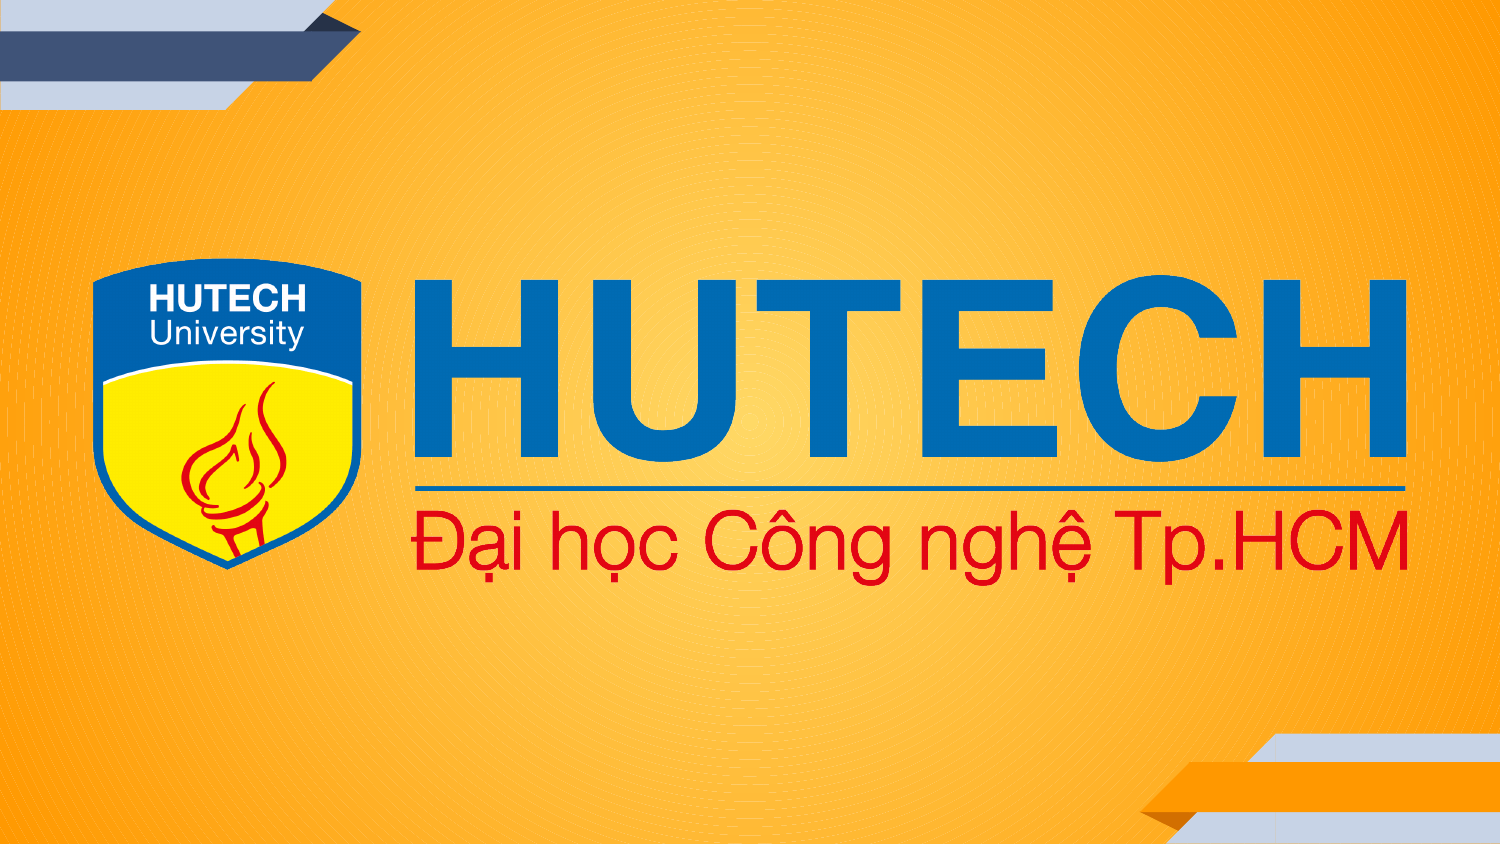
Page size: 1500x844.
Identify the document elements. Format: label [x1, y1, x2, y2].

picture [0, 181, 1500, 663]
